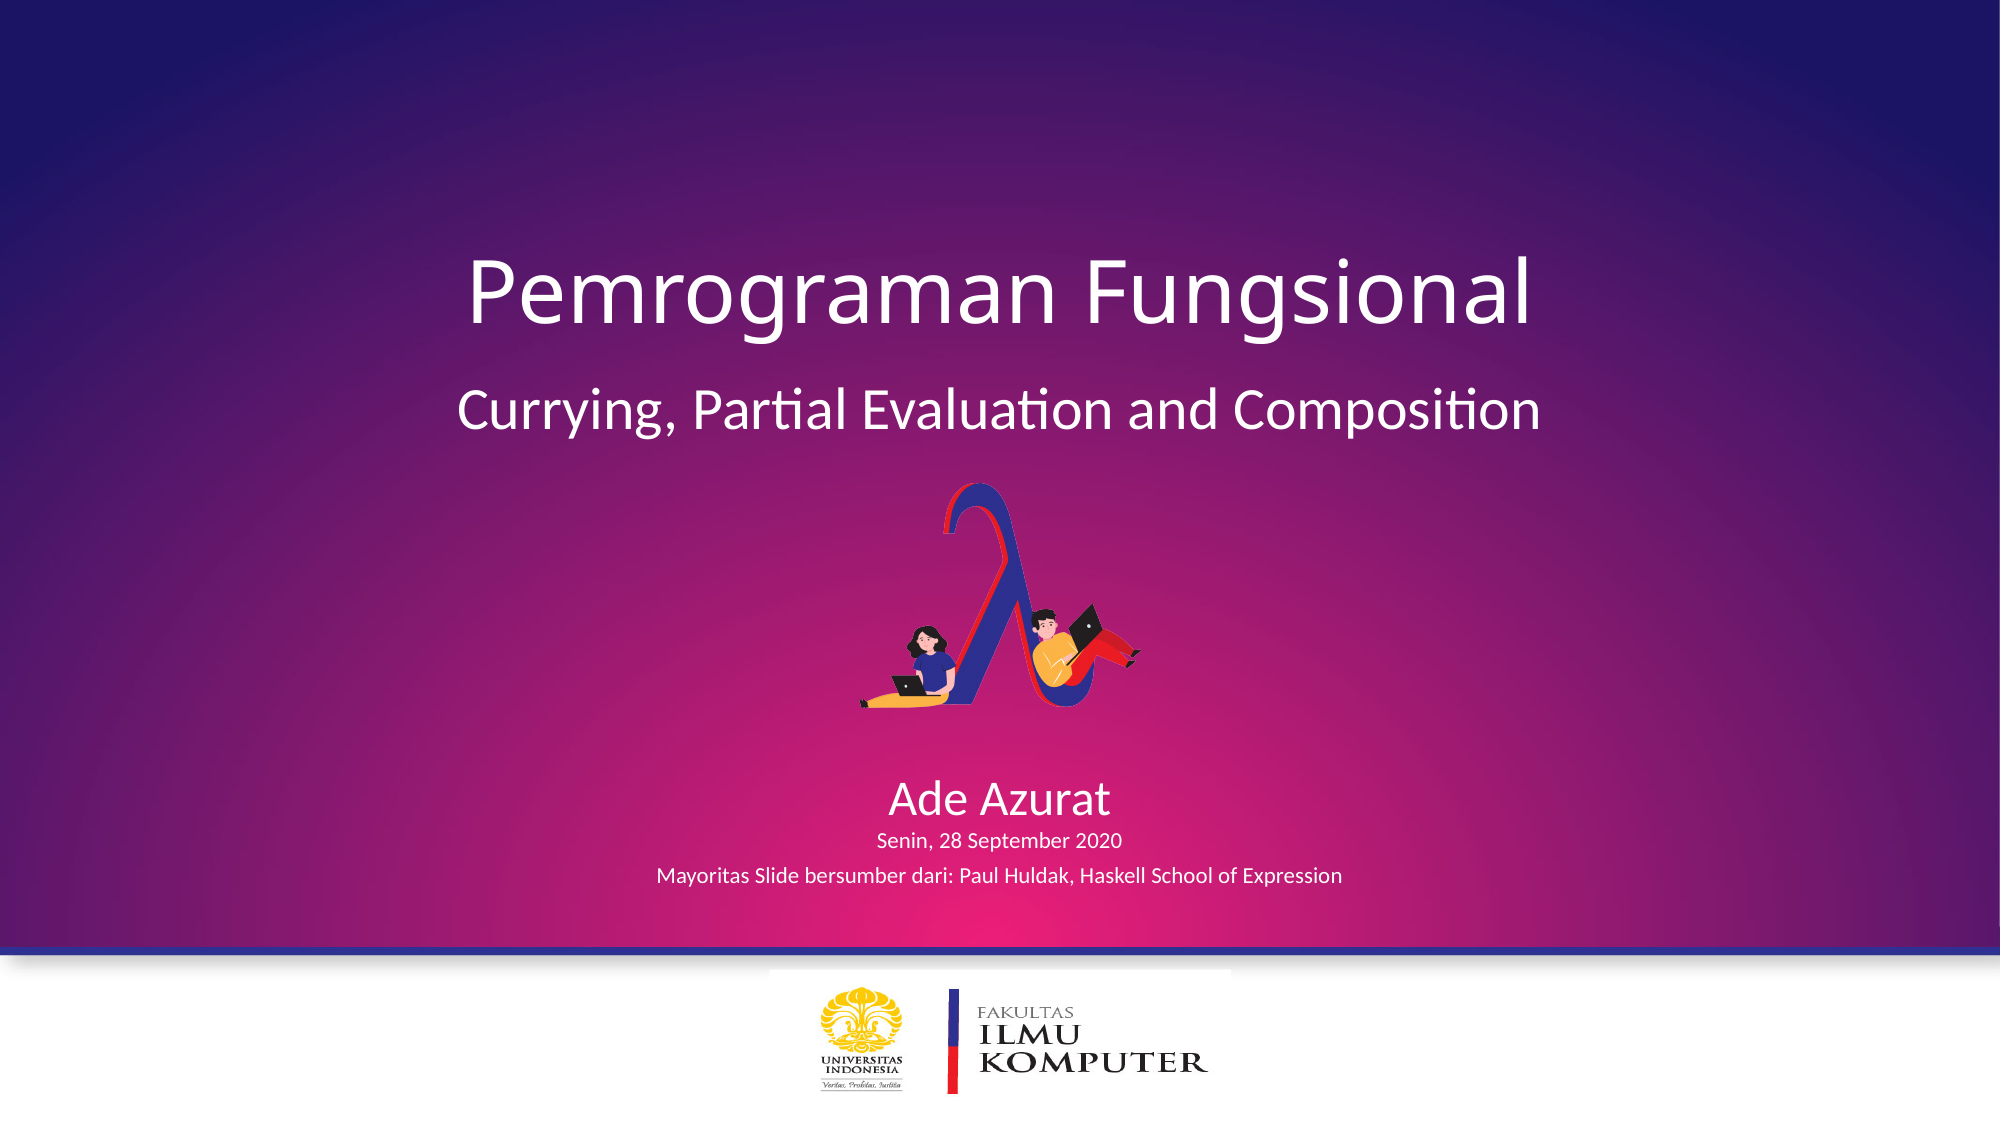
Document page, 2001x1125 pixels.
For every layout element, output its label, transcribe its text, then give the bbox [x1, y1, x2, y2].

picture [0, 0, 2000, 1125]
text_box Senin, 28 September 2020 Mayoritas Slide bersumber dari: Paul Huldak, Haskell School of Expression [437, 821, 1563, 896]
subtitle Currying, Partial Evaluation and Composition [437, 369, 1563, 452]
text_box Ade Azurat [437, 764, 1563, 821]
title Pemrograman Fungsional [362, 184, 1638, 350]
